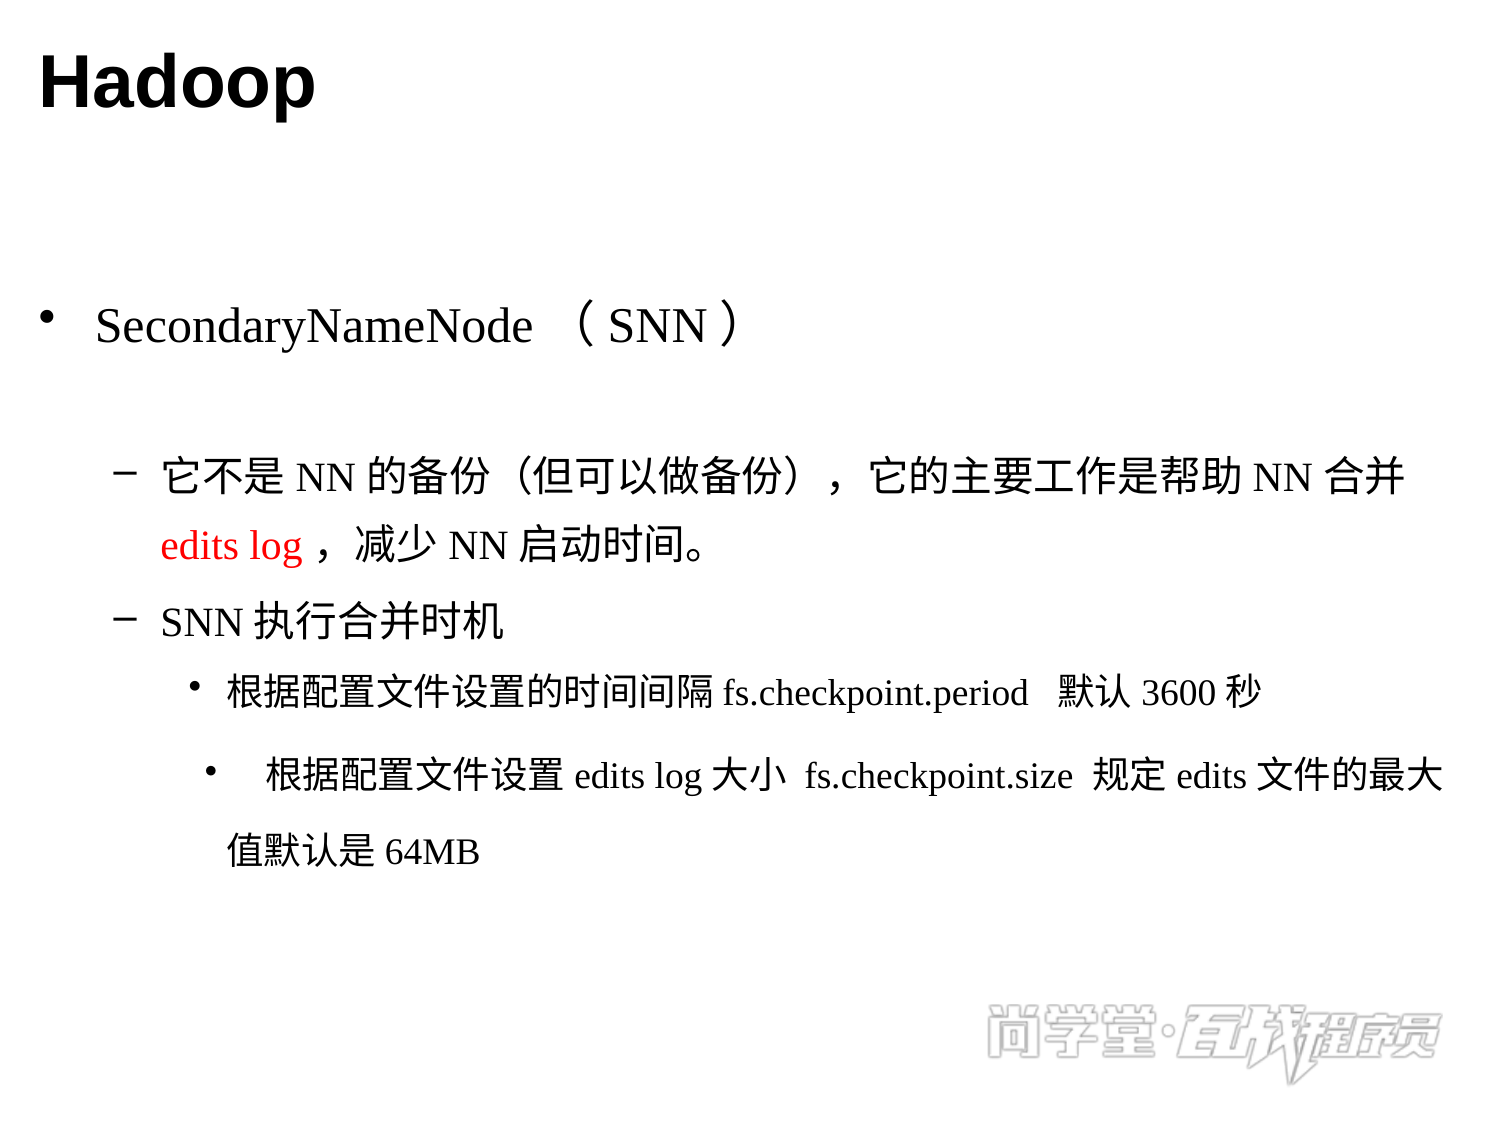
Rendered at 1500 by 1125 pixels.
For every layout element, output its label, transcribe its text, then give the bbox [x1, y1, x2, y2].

title Hadoop [23, 30, 1412, 126]
picture [987, 1004, 1443, 1088]
list SecondaryNameNode（SNN） 它不是NN的备份（但可以做备份），它的主要工作是帮助NN合并edits log，减少NN启动时间。 SNN执行合并时机 根据配置文件设置的时间间隔fs.checkpoint.period 默认3600秒 • 根据配置文件设置edits log大小 fs.checkpoint.size 规定edits文件的最大值默认是64MB [23, 164, 1465, 997]
